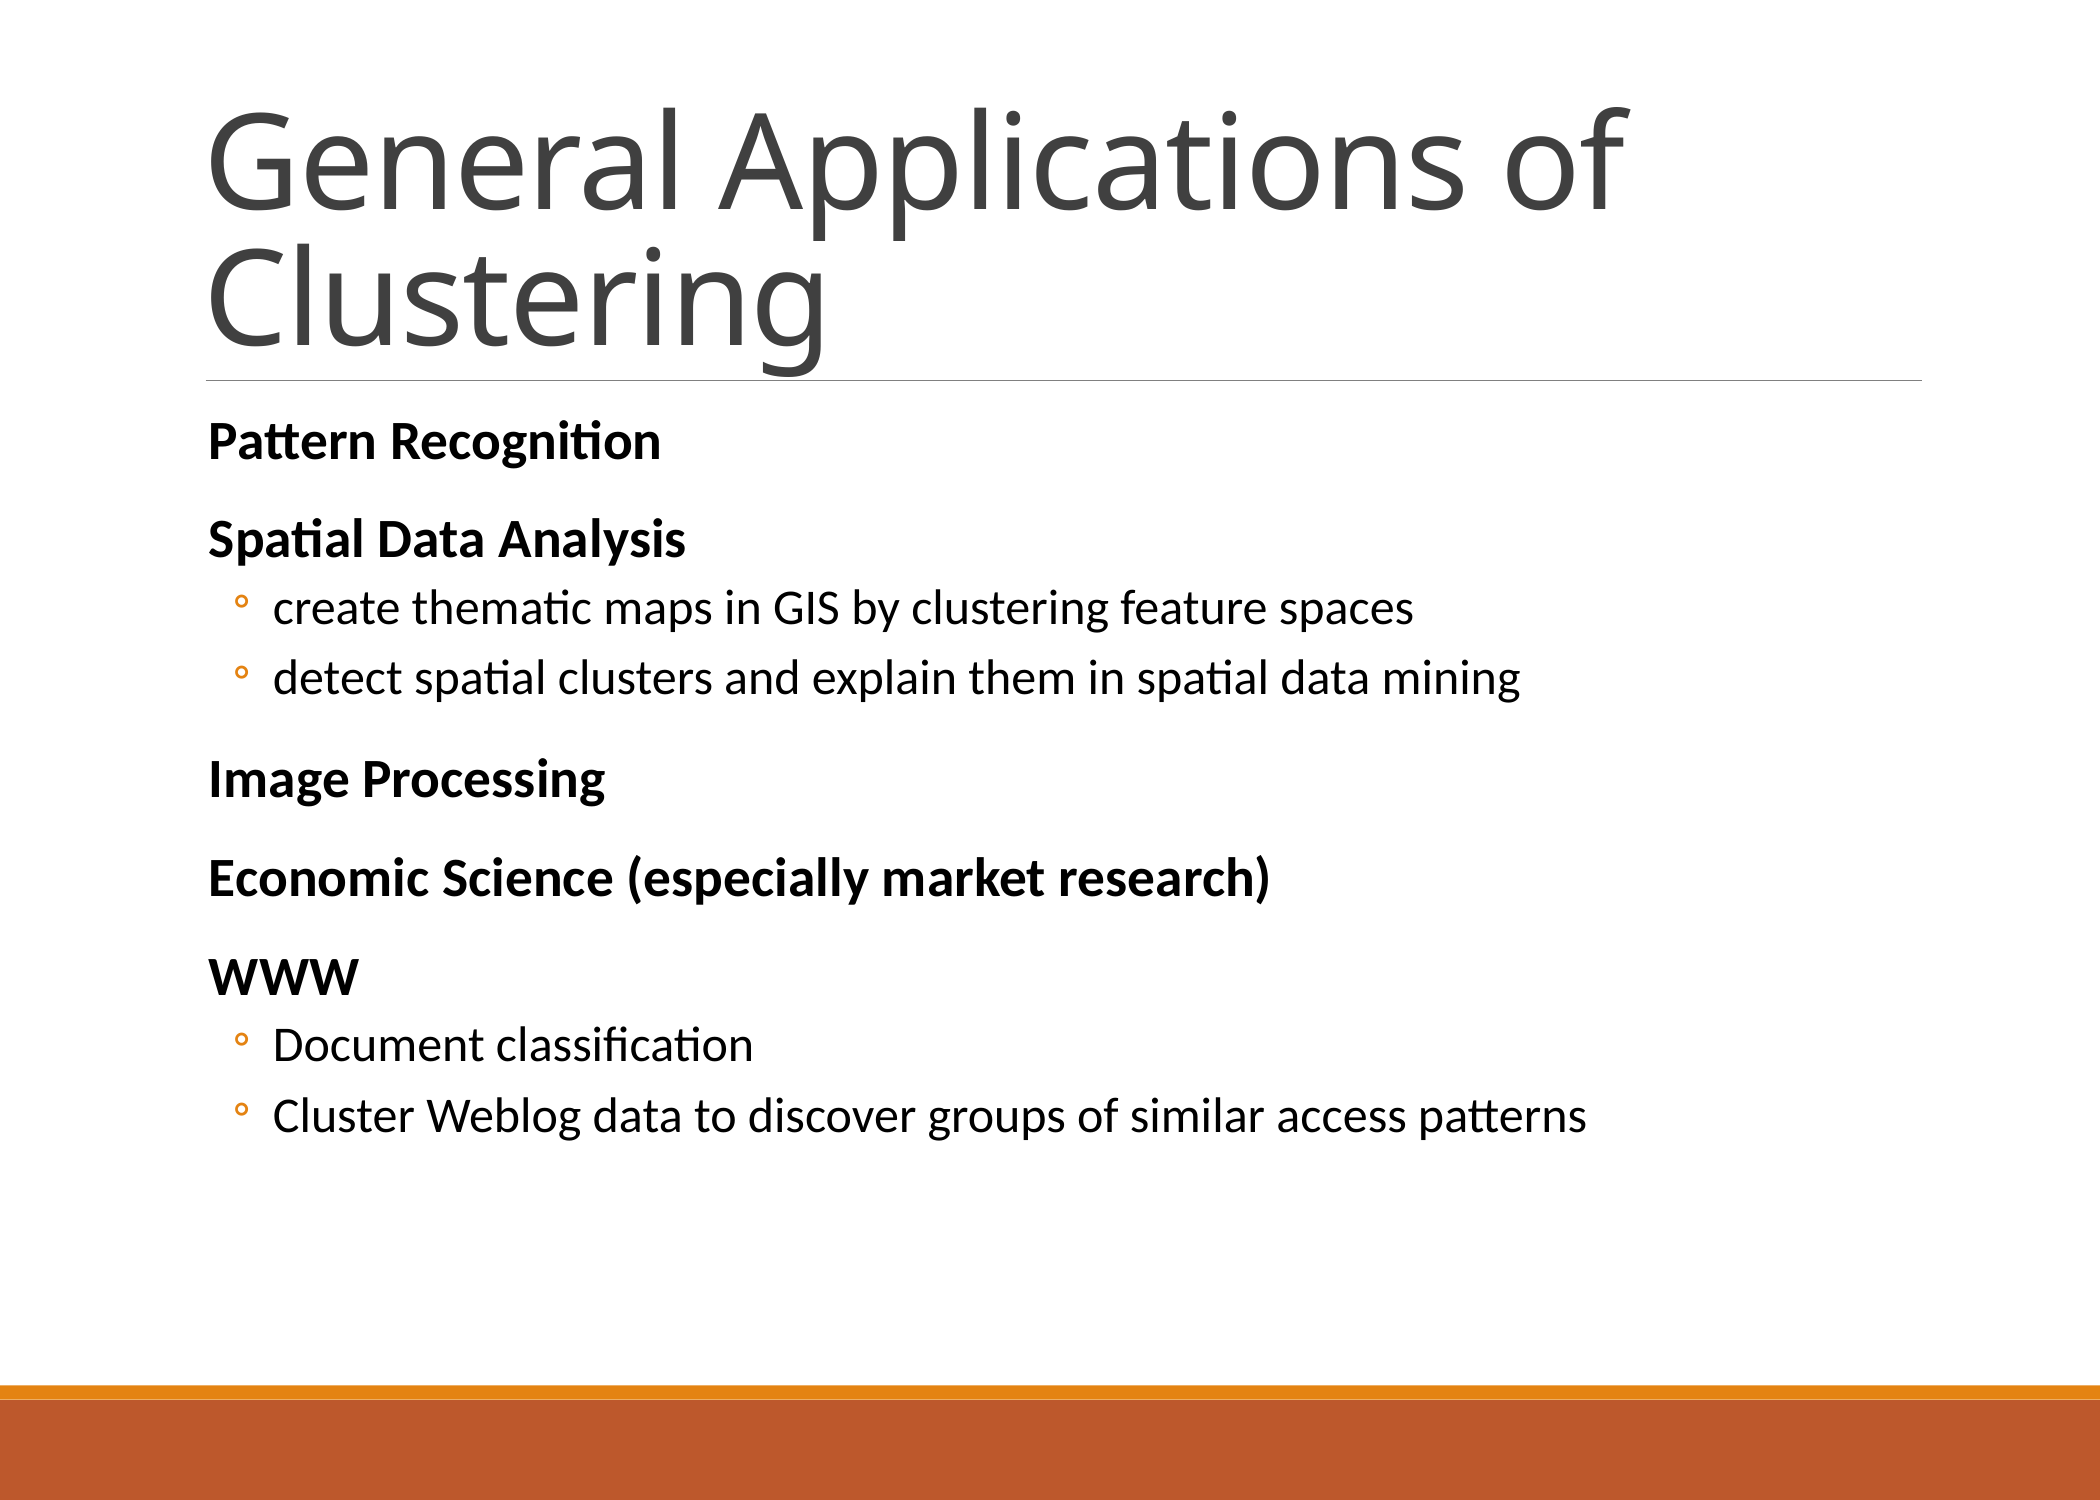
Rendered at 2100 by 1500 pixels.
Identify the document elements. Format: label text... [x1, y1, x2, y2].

title General Applications of Clustering [188, 62, 1922, 380]
list Pattern Recognition Spatial Data Analysis create thematic maps in GIS by clustering feature spaces detect spatial clusters and explain them in spatial data mining Image Processing Economic Science (especially market research) WWW Document classification Cluster Weblog data to discover groups of similar access patterns [188, 403, 1922, 1284]
